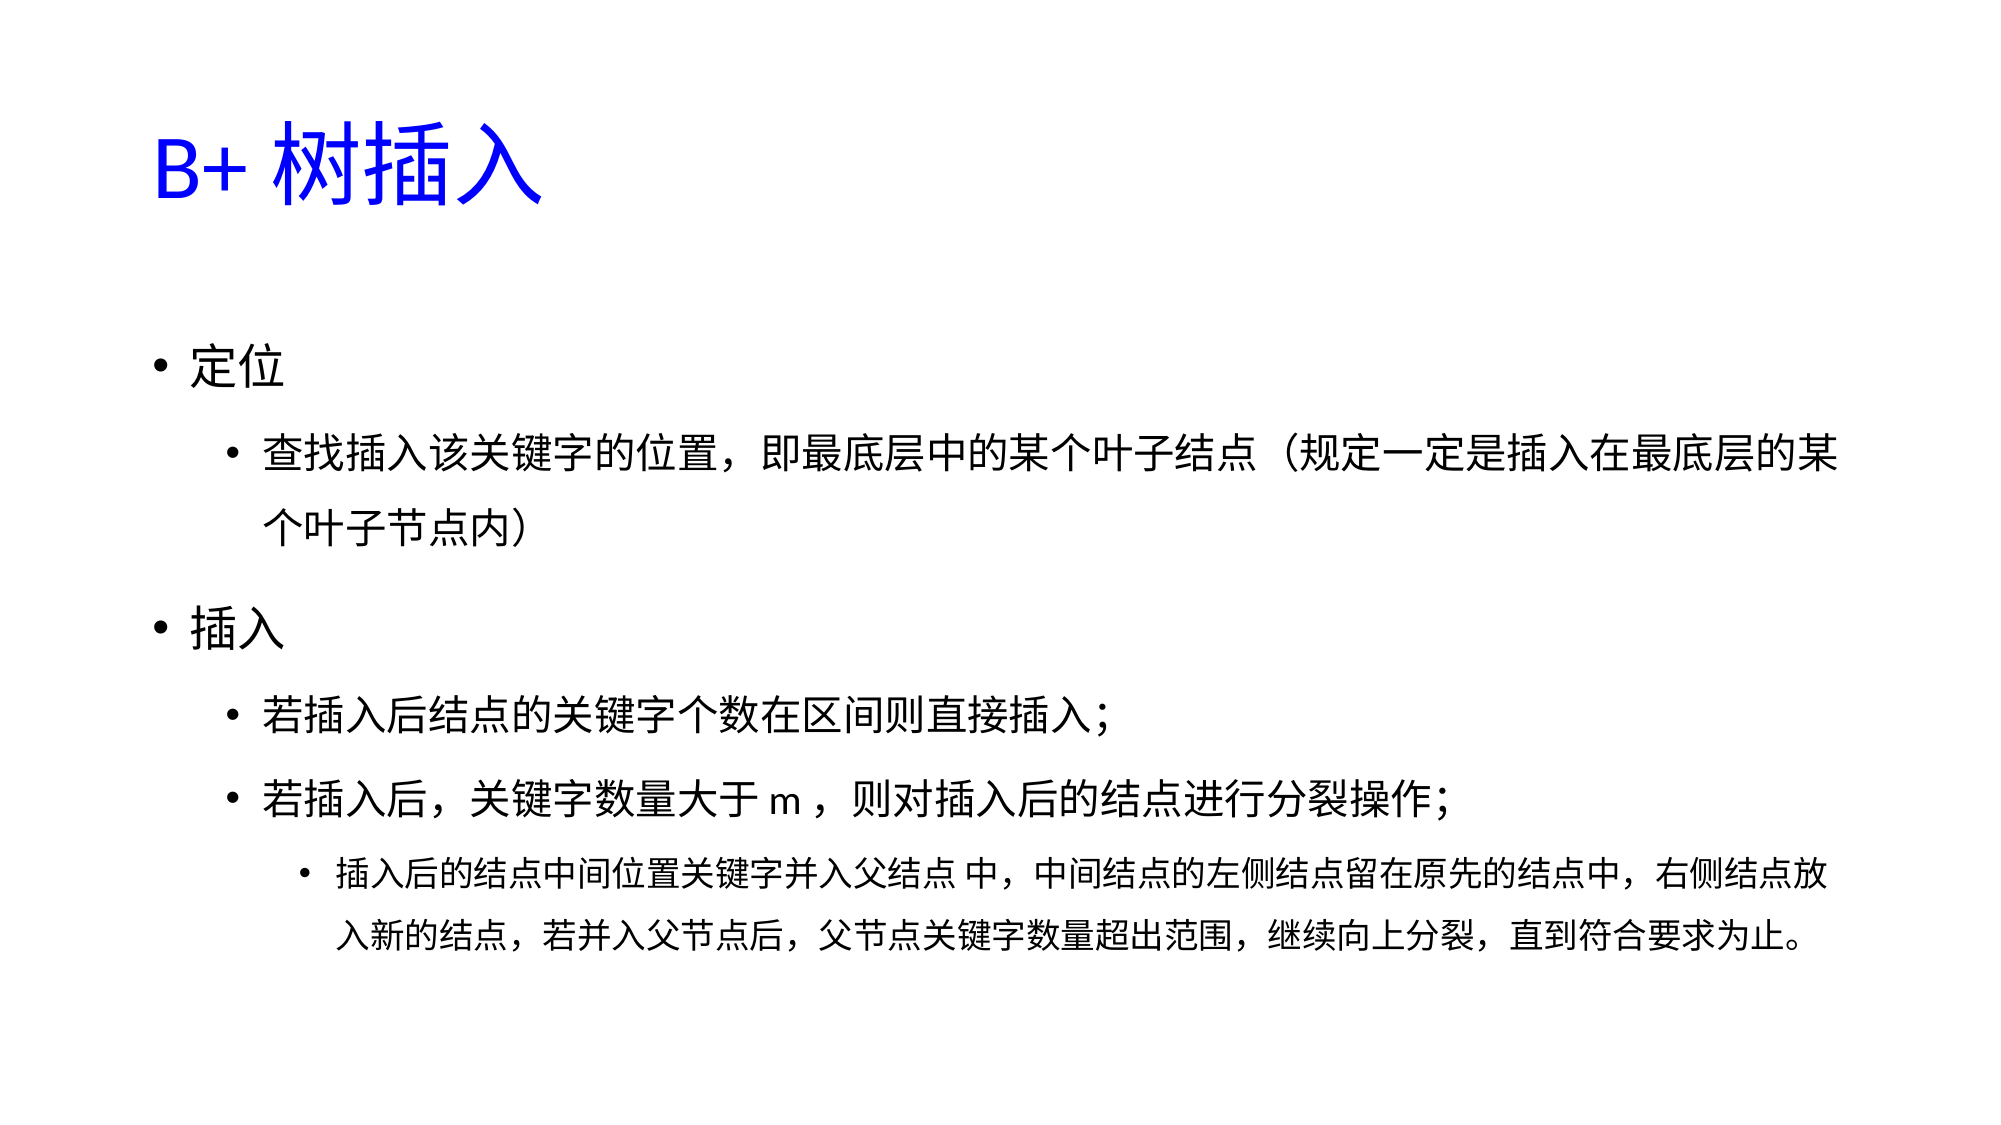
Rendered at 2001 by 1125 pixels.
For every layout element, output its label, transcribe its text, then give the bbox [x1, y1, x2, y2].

title B+树插入 [137, 59, 1863, 278]
